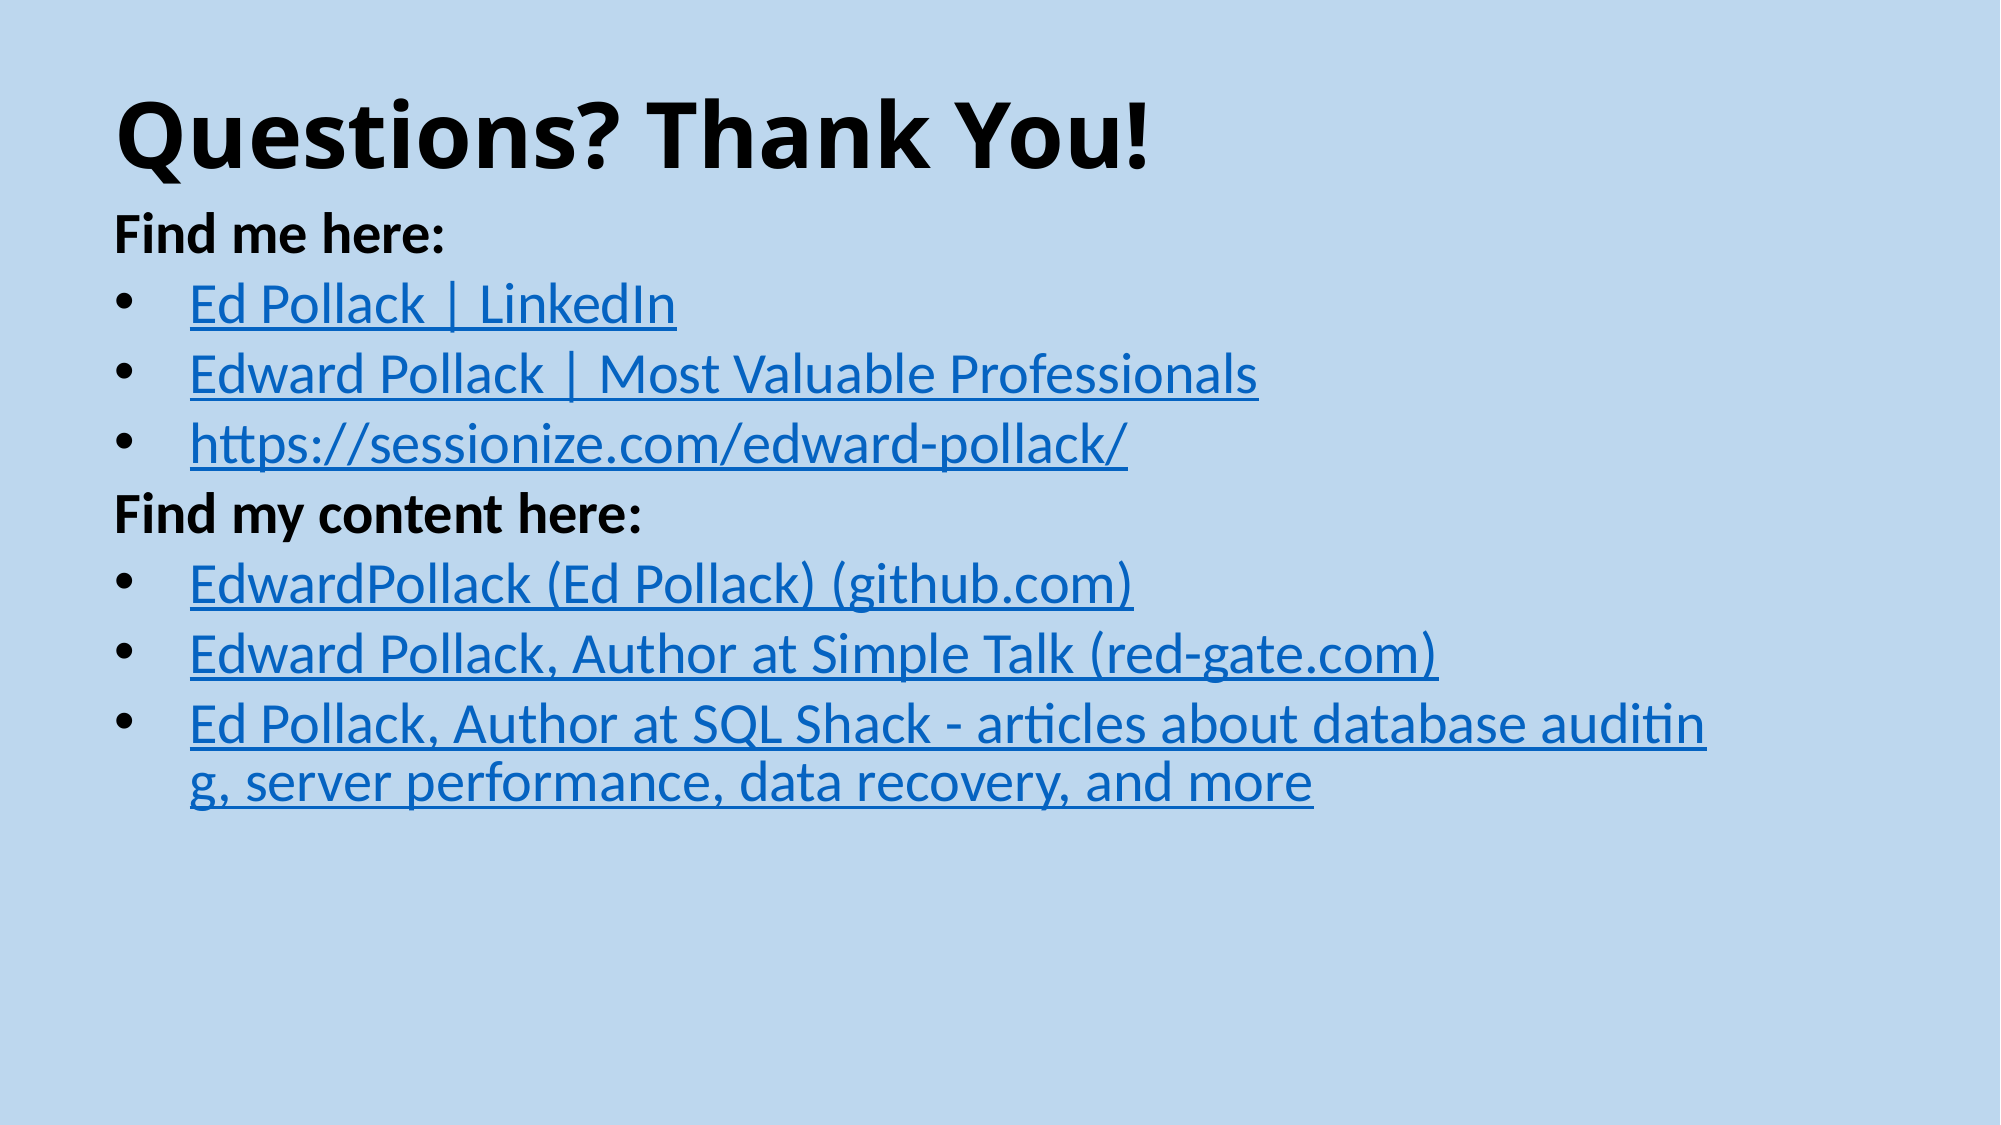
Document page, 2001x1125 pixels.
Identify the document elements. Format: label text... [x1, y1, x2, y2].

title Questions? Thank You! [99, 45, 1905, 233]
text_box Find me here: Ed Pollack | LinkedIn Edward Pollack | Most Valuable Professionals https://sessionize.com/edward-pollack/ Find my content here: EdwardPollack (Ed Pollack) (github.com) Edward Pollack, Author at Simple Talk (red-gate.com) Ed Pollack, Author at SQL Shack - articles about database auditing, server performance, data recovery, and more [99, 188, 1740, 763]
